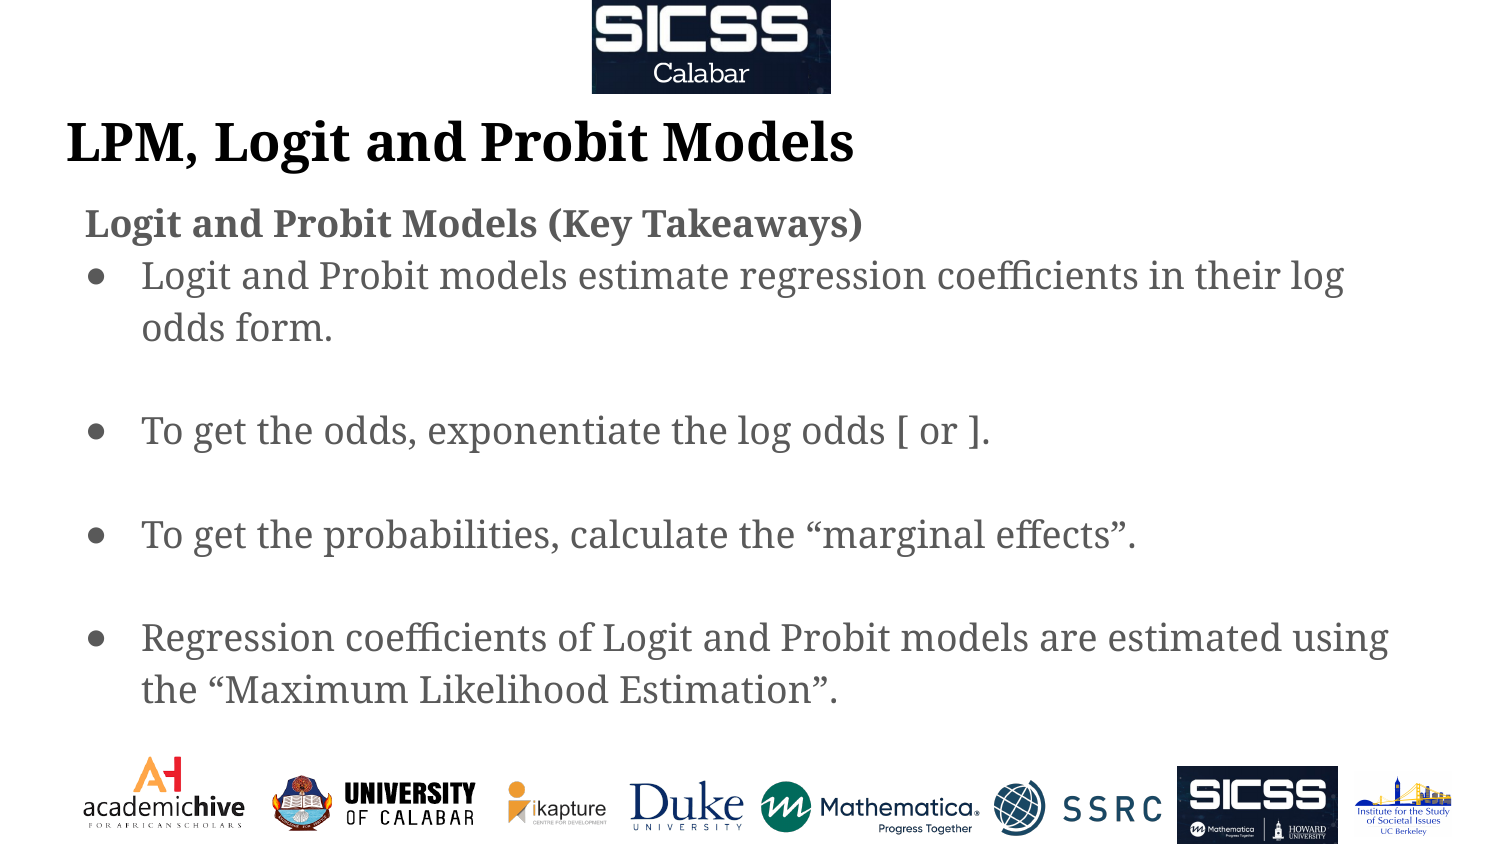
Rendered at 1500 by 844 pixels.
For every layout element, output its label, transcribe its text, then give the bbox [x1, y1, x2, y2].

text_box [73, 744, 1453, 844]
title LPM, Logit and Probit Models [51, 93, 1449, 188]
picture [591, 0, 832, 94]
